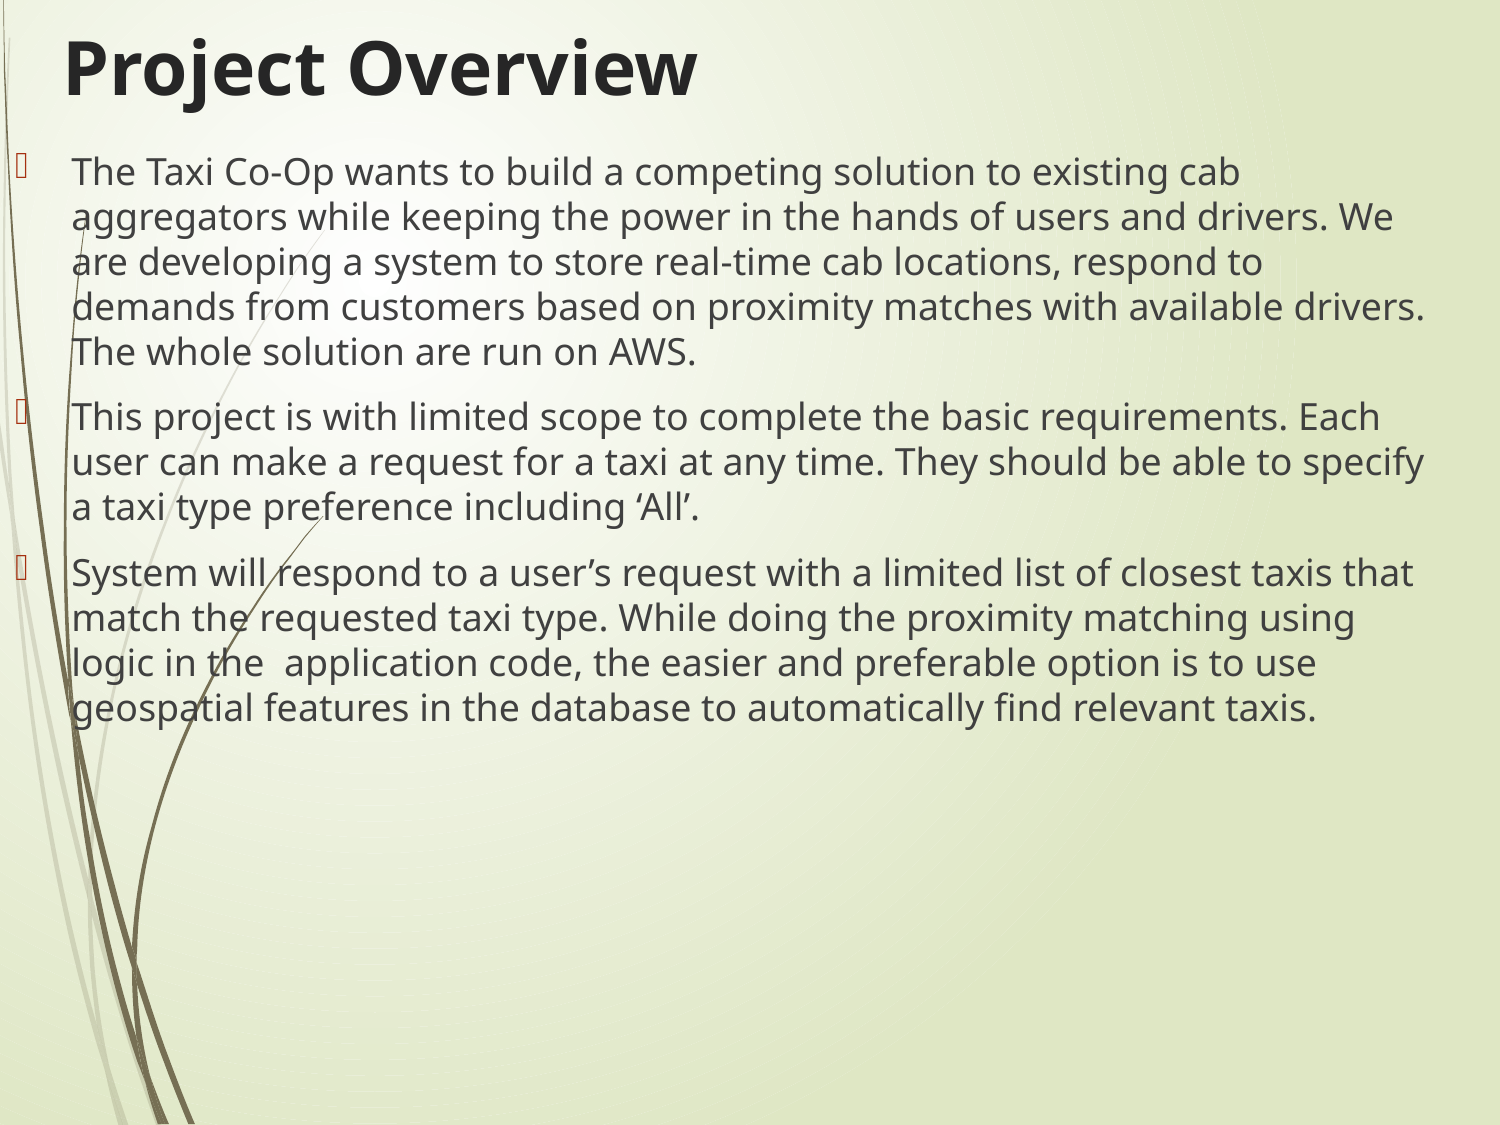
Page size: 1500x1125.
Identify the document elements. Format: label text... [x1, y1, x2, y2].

list The Taxi Co-Op wants to build a competing solution to existing cab aggregators while keeping the power in the hands of users and drivers. We are developing a system to store real-time cab locations, respond to demands from customers based on proximity matches with available drivers. The whole solution are run on AWS. This project is with limited scope to complete the basic requirements. Each user can make a request for a taxi at any time. They should be able to specify a taxi type preference including ‘All’. System will respond to a user’s request with a limited list of closest taxis that match the requested taxi type. While doing the proximity matching using logic in the application code, the easier and preferable option is to use geospatial features in the database to automatically find relevant taxis. [0, 140, 1453, 1094]
title Project Overview [47, 12, 1129, 140]
